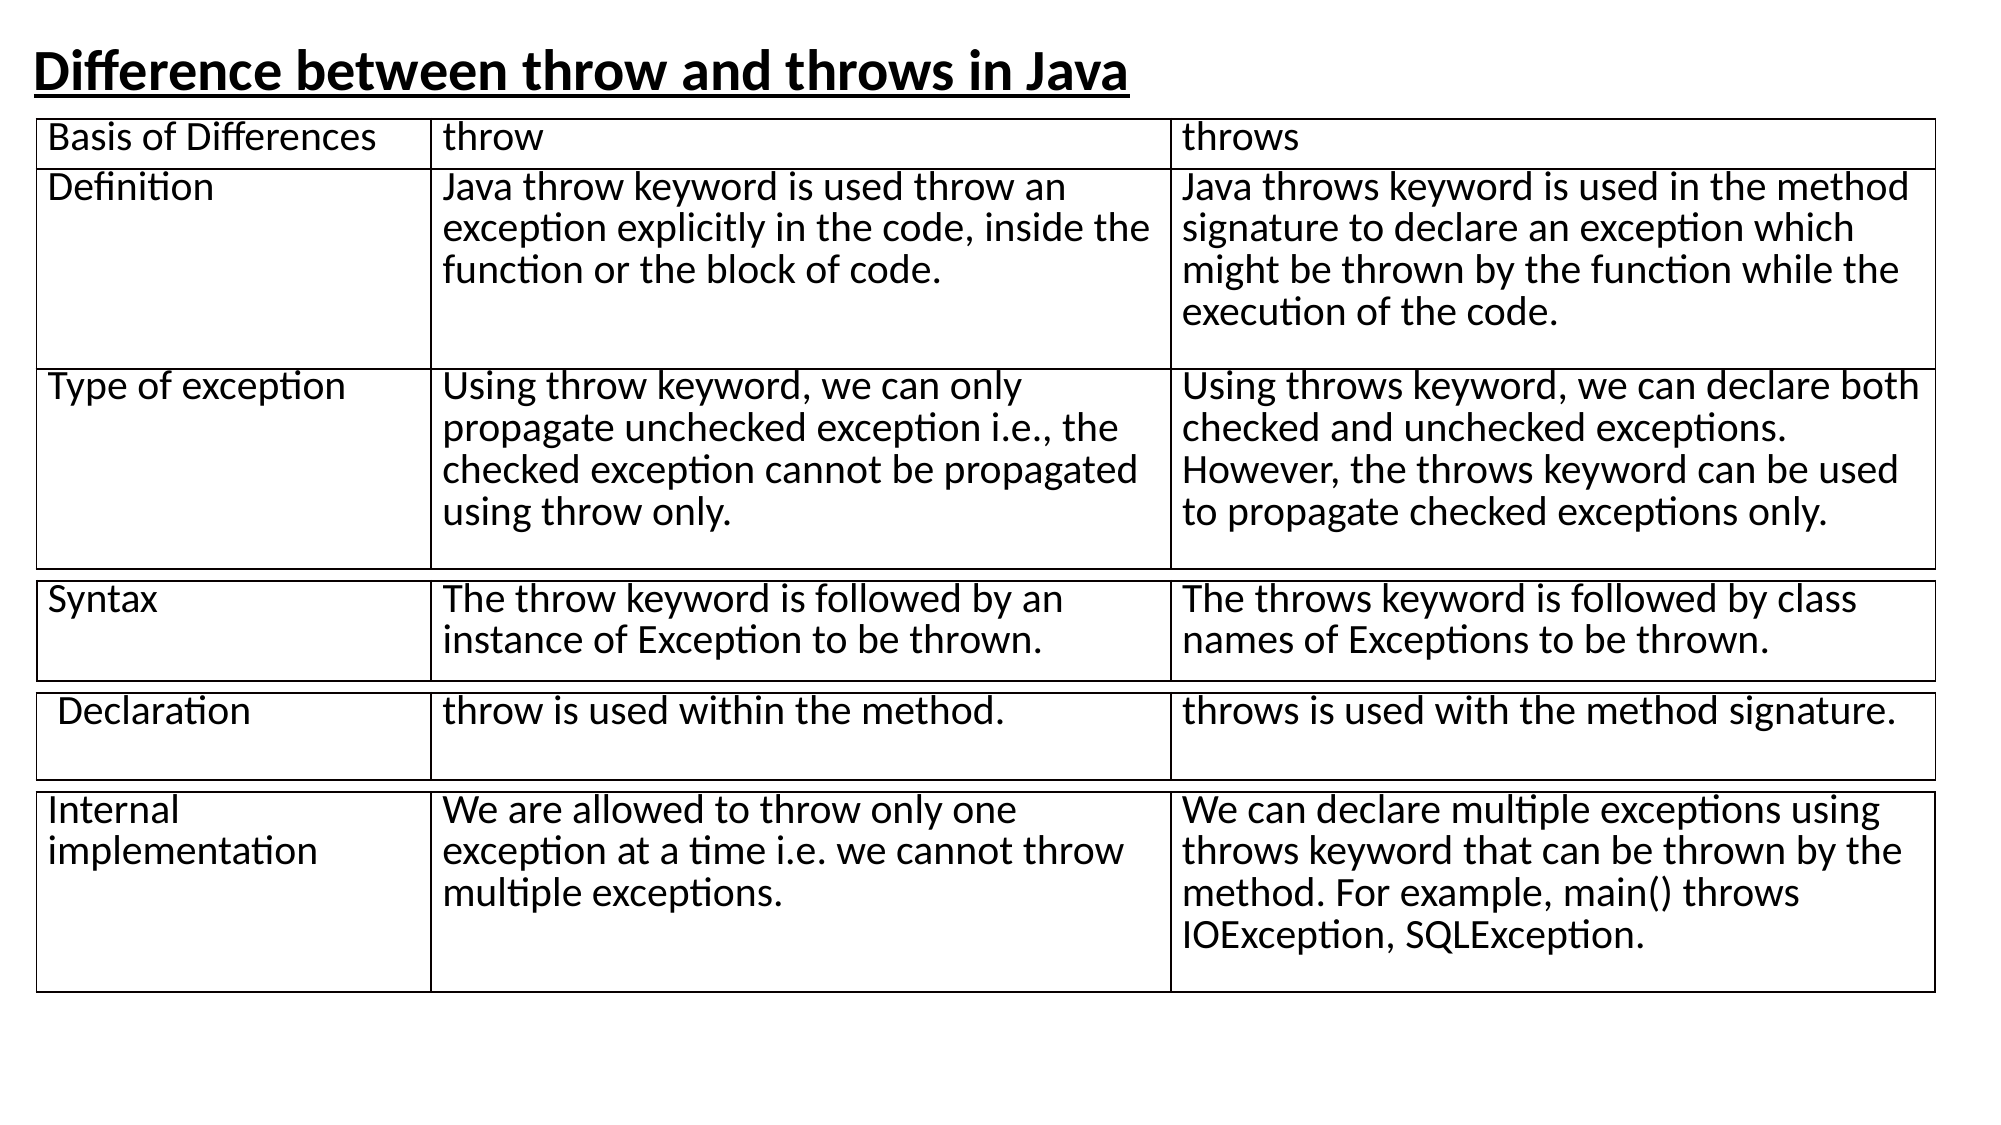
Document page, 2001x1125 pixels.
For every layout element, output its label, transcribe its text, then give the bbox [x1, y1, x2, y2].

table_header throw [432, 120, 1170, 168]
table_cell Definition [37, 170, 430, 368]
table_header Using throw keyword, we can only propagate unchecked exception i.e., the checked exception cannot be propagated using throw only. [432, 370, 1170, 568]
table_header Type of exception [37, 370, 430, 568]
table_header Syntax [38, 582, 430, 680]
table_cell Java throws keyword is used in the method signature to declare an exception which might be thrown by the function while the execution of the code. [1172, 170, 1935, 368]
table_header We can declare multiple exceptions using throws keyword that can be thrown by the method. For example, main() throws IOException, SQLException. [1172, 793, 1934, 991]
table_header We are allowed to throw only one exception at a time i.e. we cannot throw multiple exceptions. [432, 793, 1170, 991]
table_header Basis of Differences [37, 120, 430, 168]
table_header throw is used within the method. [432, 694, 1170, 779]
table_header The throws keyword is followed by class names of Exceptions to be thrown. [1172, 582, 1935, 680]
table_header throws [1172, 120, 1935, 168]
table_cell Java throw keyword is used throw an exception explicitly in the code, inside the function or the block of code. [432, 170, 1170, 368]
table_header The throw keyword is followed by an instance of Exception to be thrown. [432, 582, 1170, 680]
table_header Internal implementation [37, 793, 430, 991]
table_header throws is used with the method signature. [1172, 694, 1935, 779]
table_header Declaration [37, 694, 430, 779]
text_box Difference between throw and throws in Java [19, 24, 1888, 110]
table_header Using throws keyword, we can declare both checked and unchecked exceptions. However, the throws keyword can be used to propagate checked exceptions only. [1172, 370, 1935, 568]
